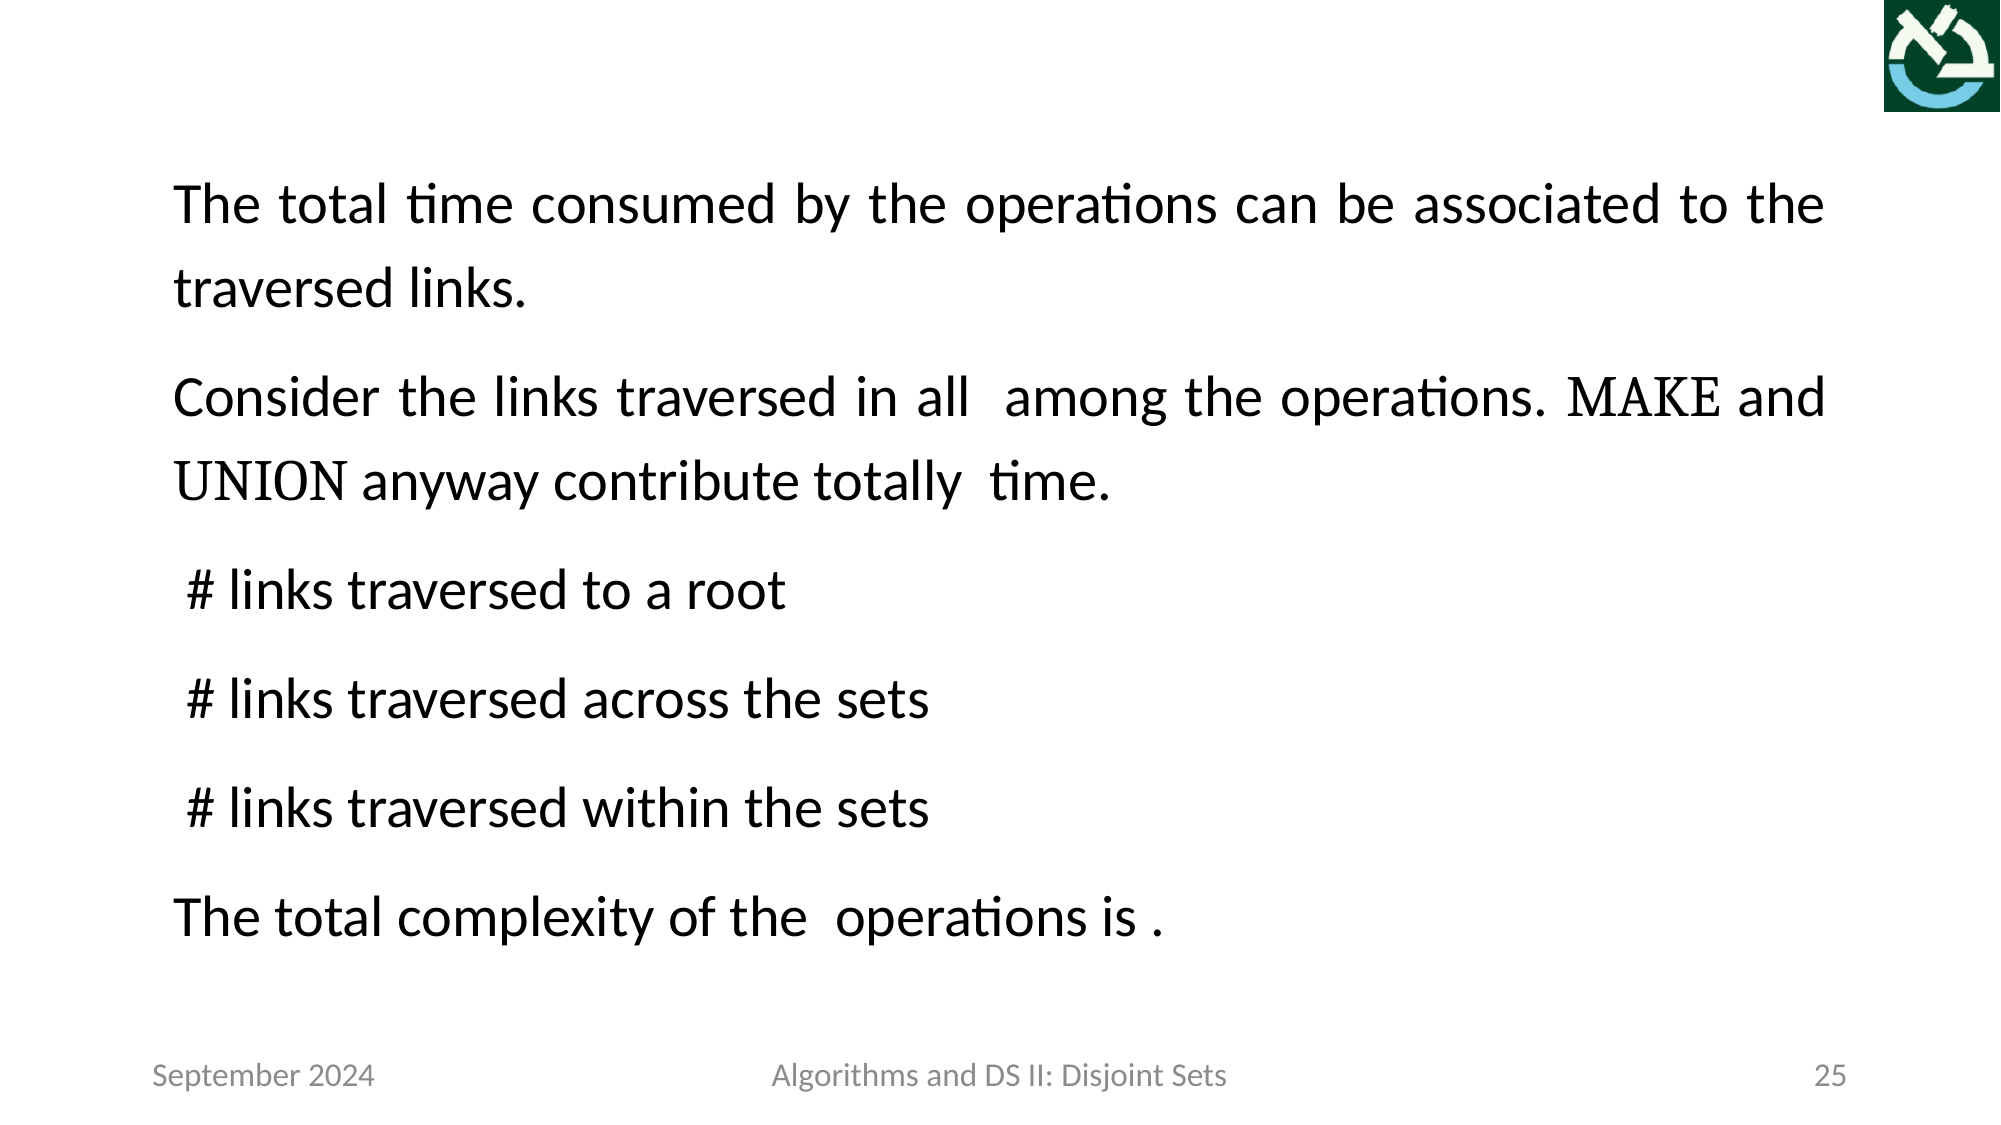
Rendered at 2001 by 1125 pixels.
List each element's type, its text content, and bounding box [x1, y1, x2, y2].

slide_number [137, 1042, 588, 1103]
picture [1884, 0, 2000, 112]
footer Algorithms and DS II: Disjoint Sets [662, 1042, 1338, 1103]
slide_number 25 [1412, 1042, 1863, 1103]
